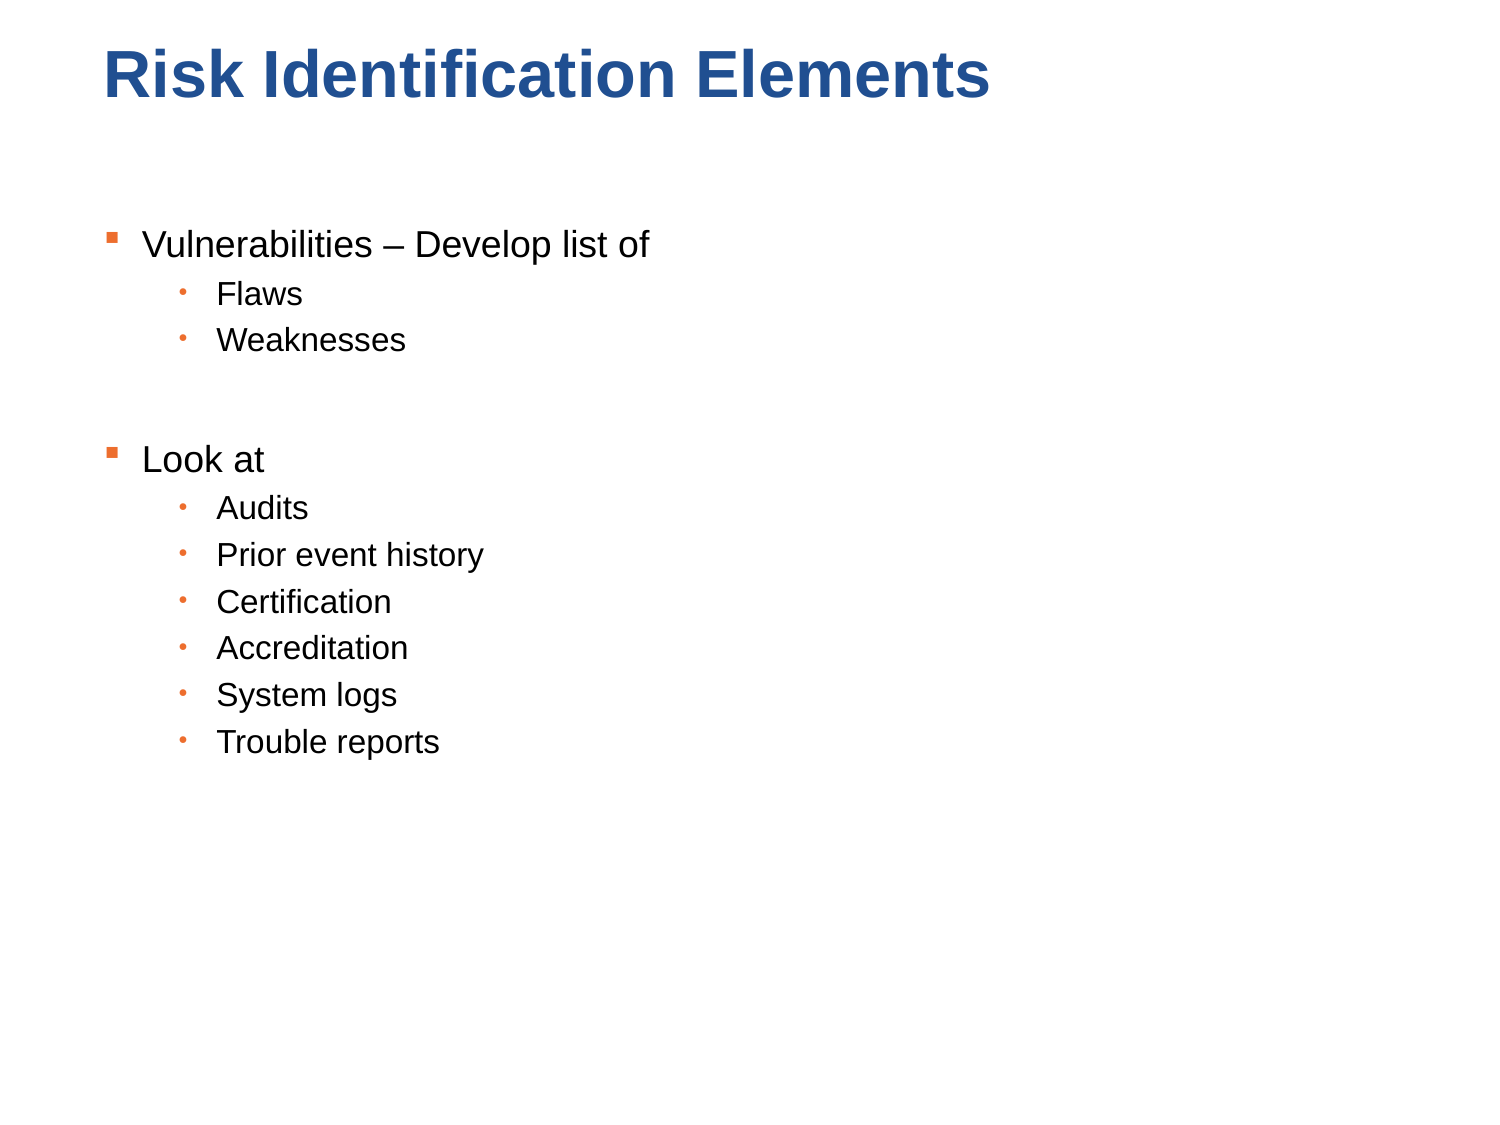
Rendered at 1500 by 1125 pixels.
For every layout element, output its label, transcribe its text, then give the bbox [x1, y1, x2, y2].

title Risk Identification Elements [88, 22, 1276, 212]
list Vulnerabilities – Develop list of Flaws Weaknesses Look at Audits Prior event history Certification Accreditation System logs Trouble reports [88, 212, 1451, 976]
